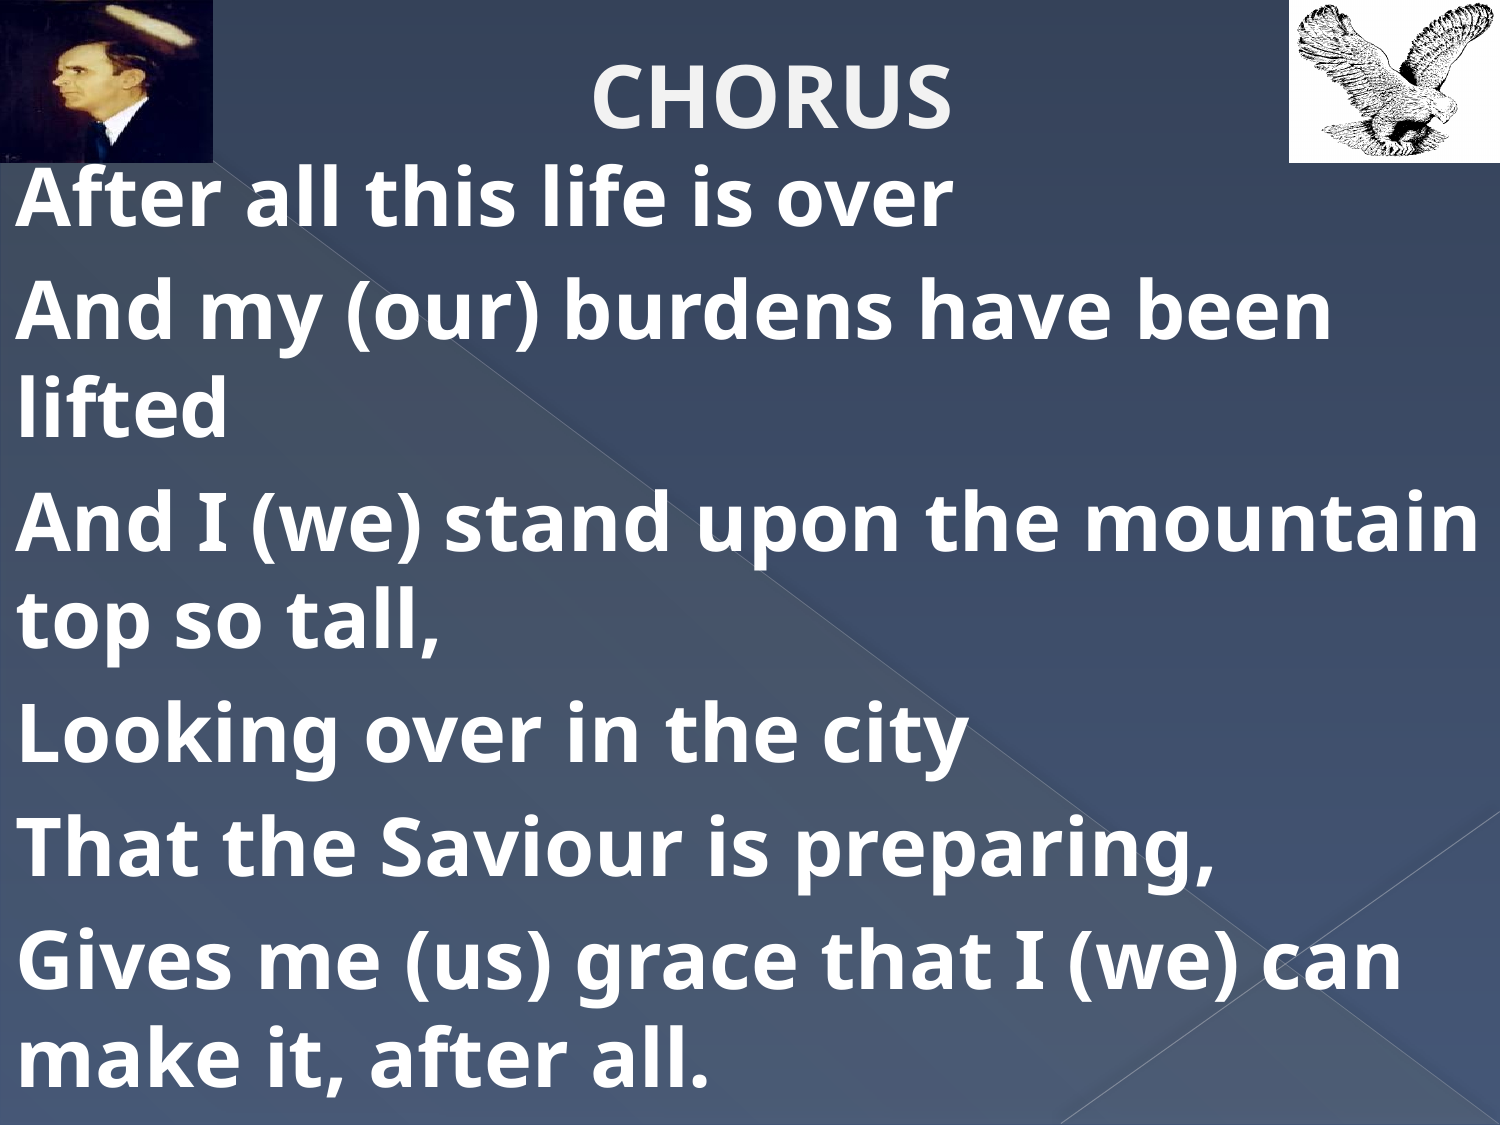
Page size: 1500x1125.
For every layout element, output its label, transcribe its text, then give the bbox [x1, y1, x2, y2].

title CHORUS [216, 0, 1279, 137]
list After all this life is over And my (our) burdens have been lifted And I (we) stand upon the mountain top so tall, Looking over in the city That the Saviour is preparing, Gives me (us) grace that I (we) can make it, after all. [1, 137, 1500, 880]
picture [1288, 0, 1500, 163]
picture [0, 0, 213, 163]
